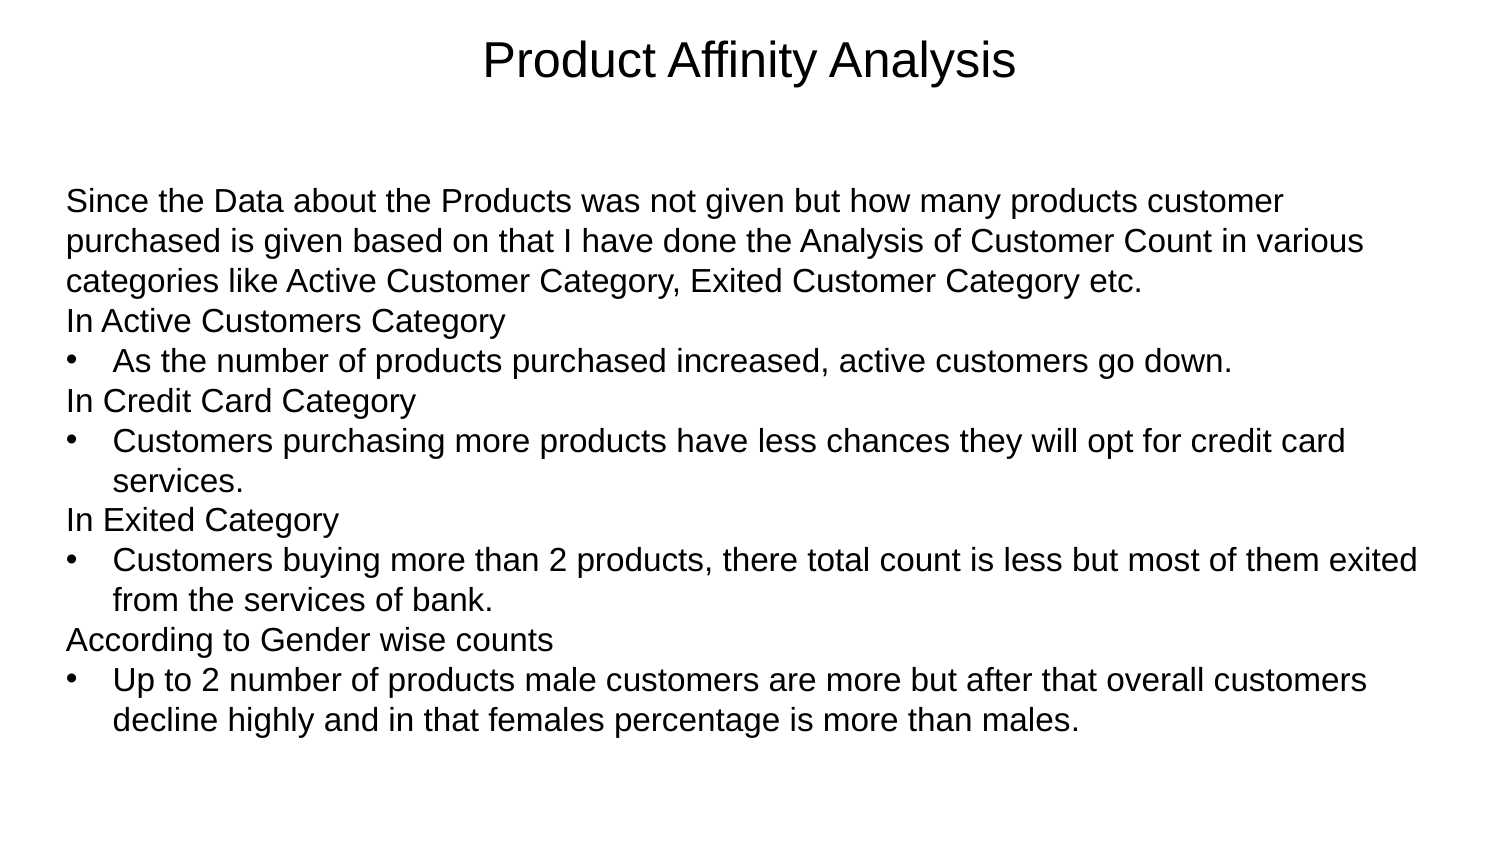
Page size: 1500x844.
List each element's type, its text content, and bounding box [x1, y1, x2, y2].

text_box Since the Data about the Products was not given but how many products customer purchased is given based on that I have done the Analysis of Customer Count in various categories like Active Customer Category, Exited Customer Category etc. In Active Customers Category As the number of products purchased increased, active customers go down. In Credit Card Category Customers purchasing more products have less chances they will opt for credit card services. In Exited Category Customers buying more than 2 products, there total count is less but most of them exited from the services of bank. According to Gender wise counts Up to 2 number of products male customers are more but after that overall customers decline highly and in that females percentage is more than males. [51, 171, 1449, 746]
title Product Affinity Analysis [51, 12, 1449, 107]
